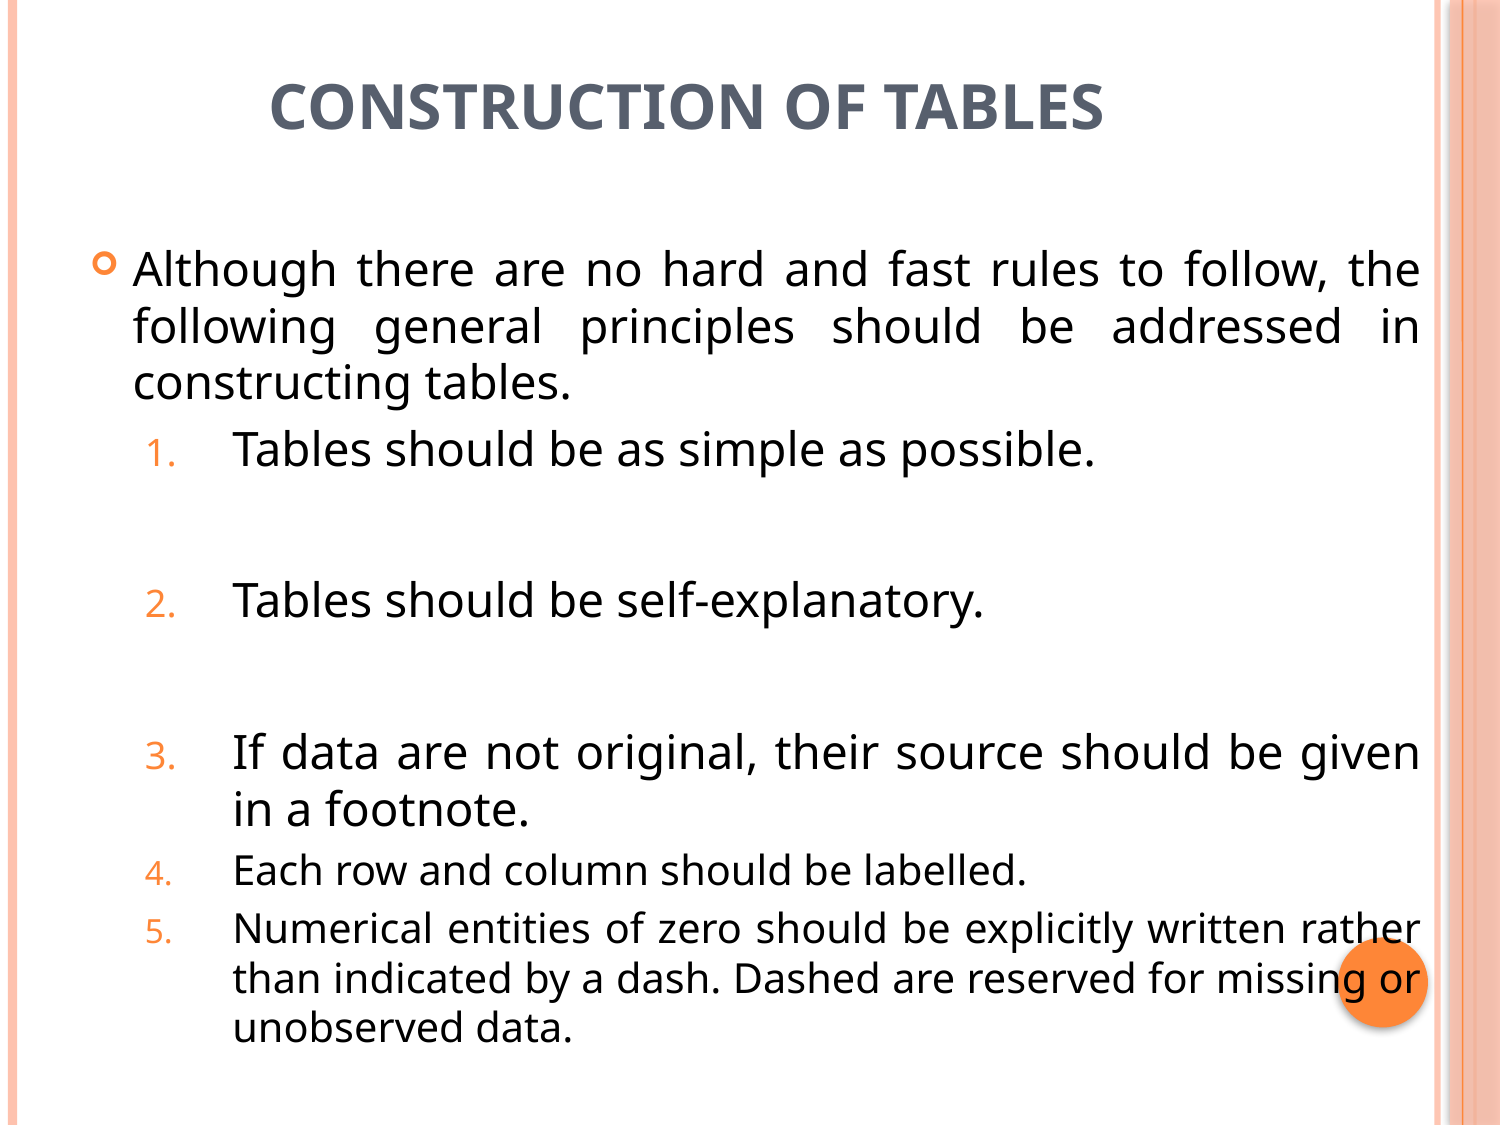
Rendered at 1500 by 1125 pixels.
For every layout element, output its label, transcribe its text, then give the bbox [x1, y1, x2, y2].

list Although there are no hard and fast rules to follow, the following general principles should be addressed in constructing tables. Tables should be as simple as possible. Tables should be self-explanatory. If data are not original, their source should be given in a footnote. Each row and column should be labelled. Numerical entities of zero should be explicitly written rather than indicated by a dash. Dashed are reserved for missing or unobserved data. [75, 162, 1438, 1062]
title Construction of tables [75, 45, 1300, 150]
